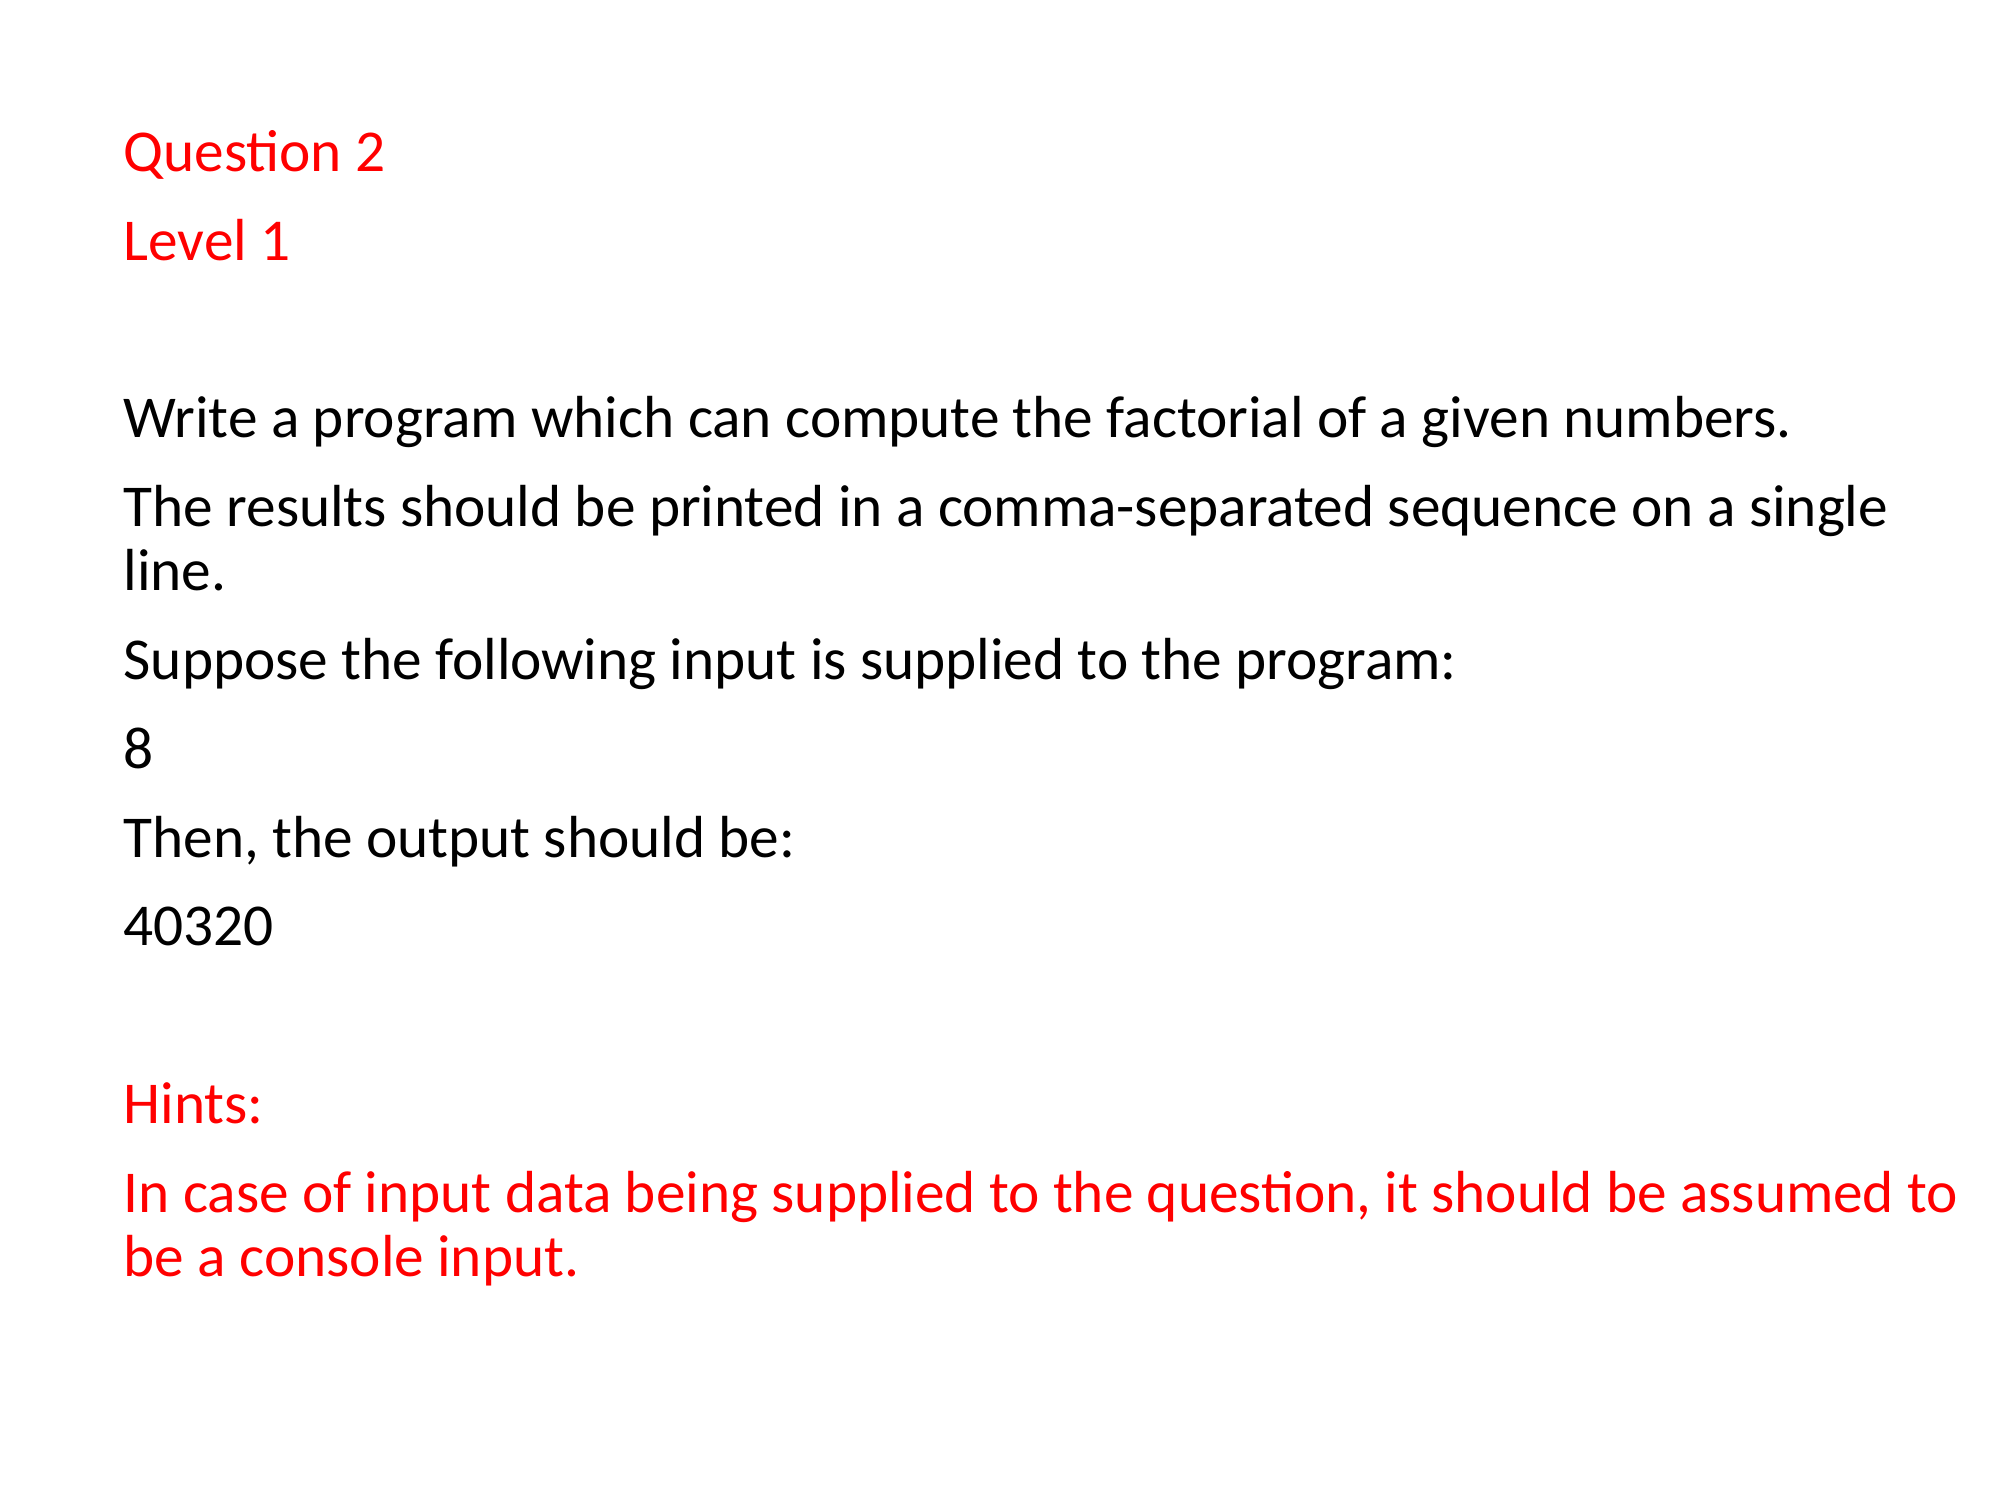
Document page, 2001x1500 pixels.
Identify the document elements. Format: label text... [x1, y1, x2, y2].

subtitle Question 2 Level 1 Write a program which can compute the factorial of a given numbers. The results should be printed in a comma-separated sequence on a single line. Suppose the following input is supplied to the program: 8 Then, the output should be: 40320 Hints: In case of input data being supplied to the question, it should be assumed to be a console input. [108, 112, 1988, 1308]
